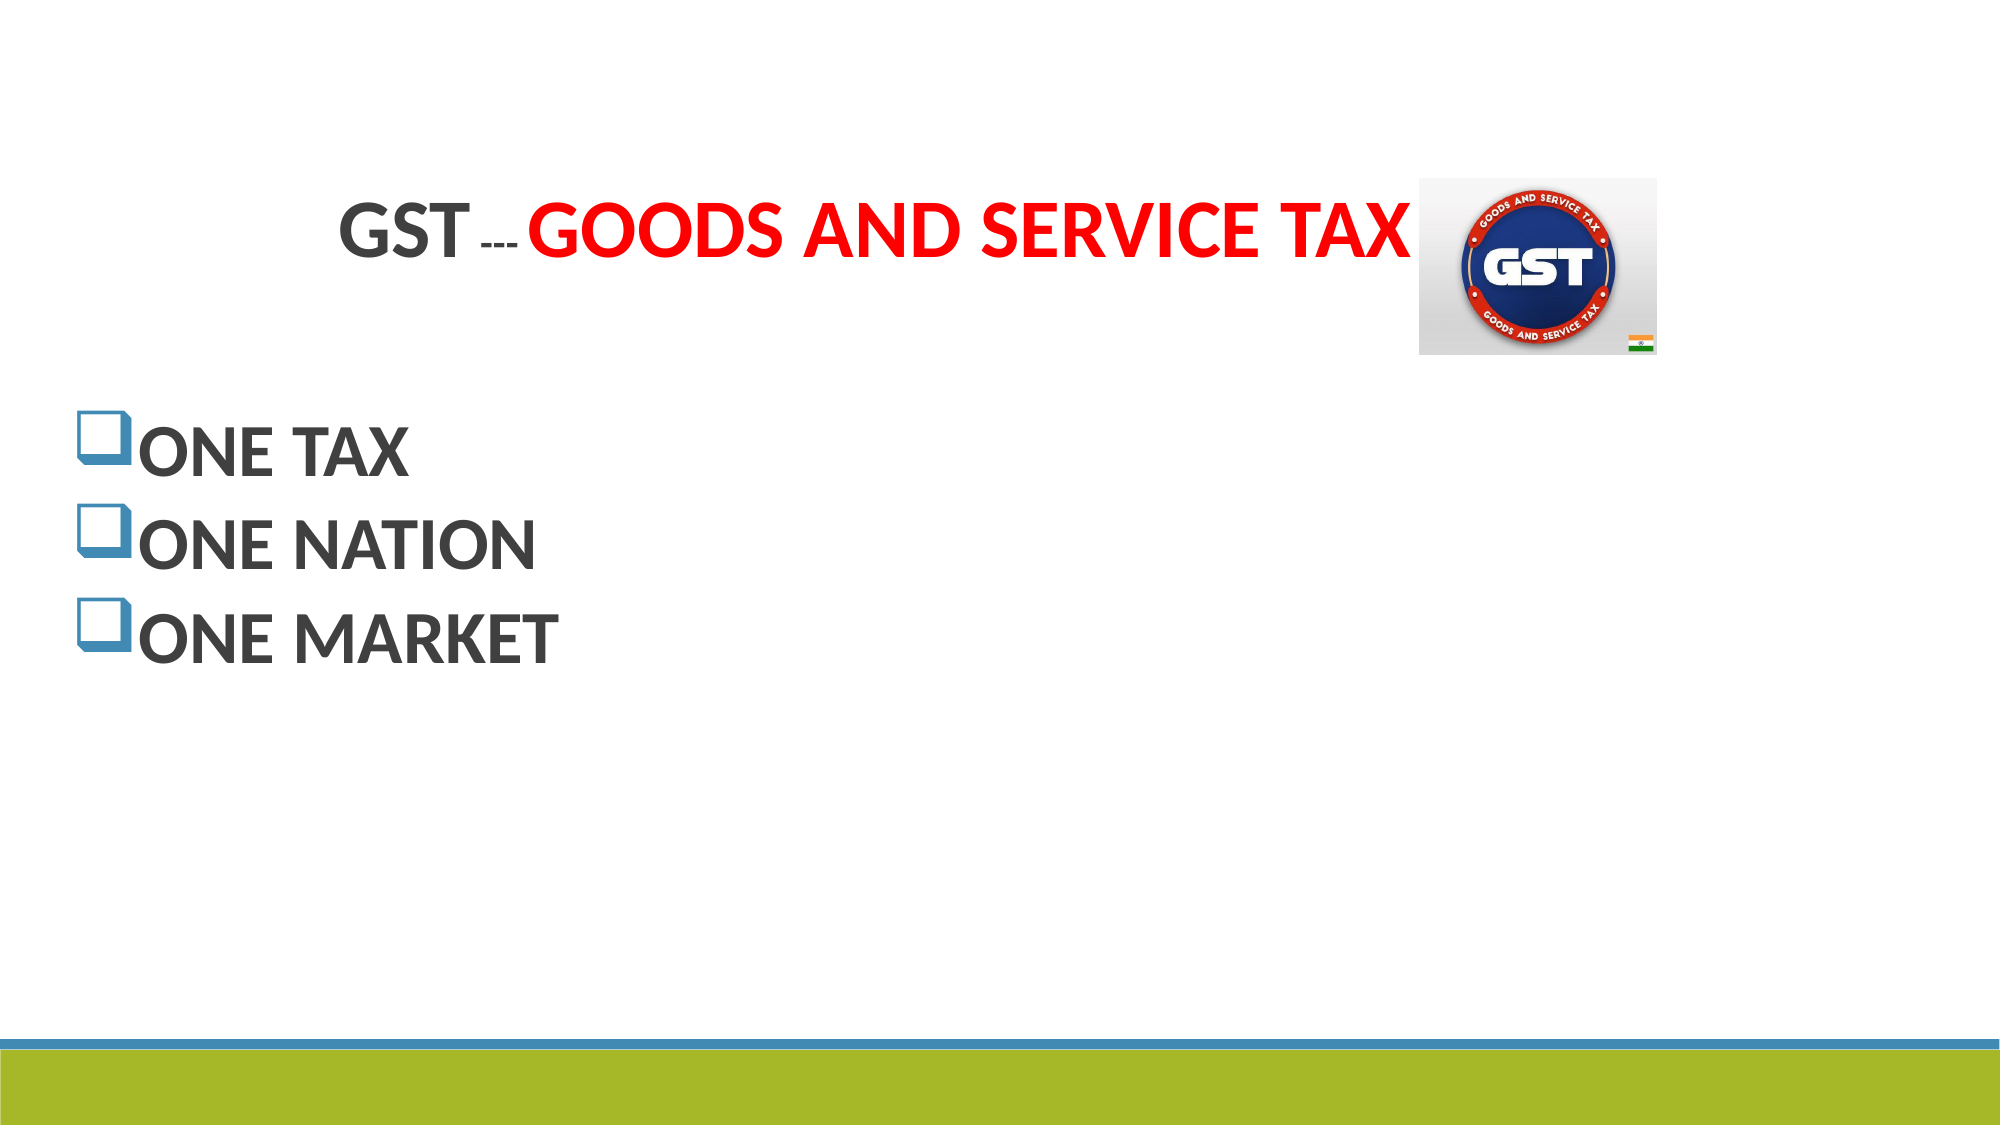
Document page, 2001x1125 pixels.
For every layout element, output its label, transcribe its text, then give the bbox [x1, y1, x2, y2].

list GST --- GOODS AND SERVICE TAX ONE TAX ONE NATION ONE MARKET [38, 178, 1751, 929]
picture [1419, 177, 1658, 356]
